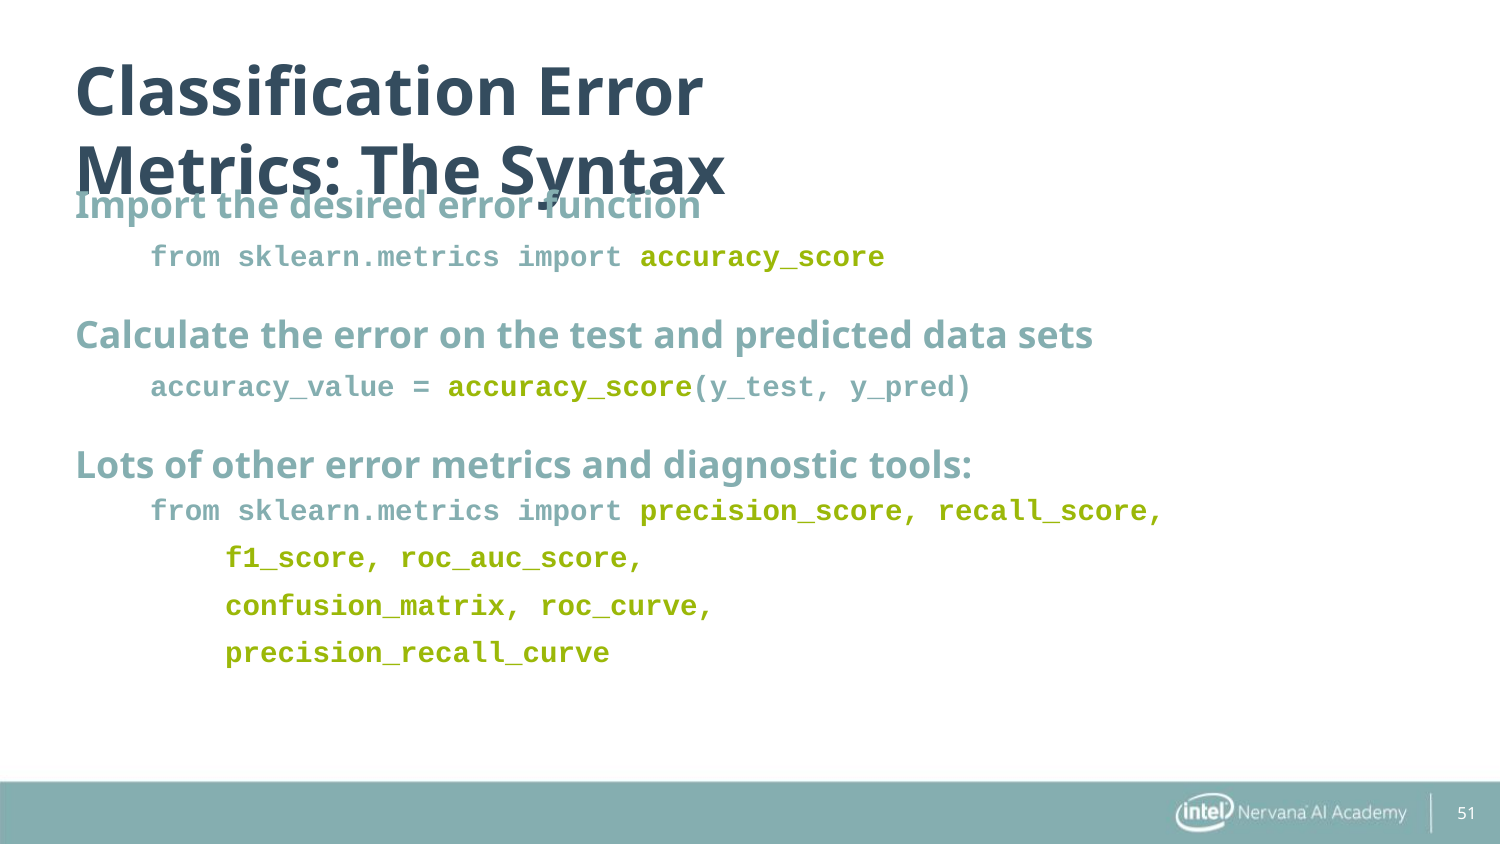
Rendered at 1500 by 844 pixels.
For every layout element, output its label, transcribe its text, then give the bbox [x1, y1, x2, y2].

text_box Calculate the error on the test and predicted data sets [74, 307, 1158, 356]
text_box accuracy_value = accuracy_score(y_test, y_pred) [150, 368, 1094, 403]
text_box Import the desired error function [75, 177, 740, 226]
text_box from sklearn.metrics import accuracy_score [150, 238, 994, 273]
text_box Classification Error Metrics: The Syntax [74, 49, 935, 209]
text_box Lots of other error metrics and diagnostic tools: [74, 437, 1033, 487]
text_box 51 [1457, 801, 1500, 823]
text_box from sklearn.metrics import precision_score, recall_score, [150, 492, 1315, 527]
text_box f1_score, roc_auc_score, confusion_matrix, roc_curve, precision_recall_curve [225, 540, 788, 669]
text_box [0, 0, 1500, 844]
